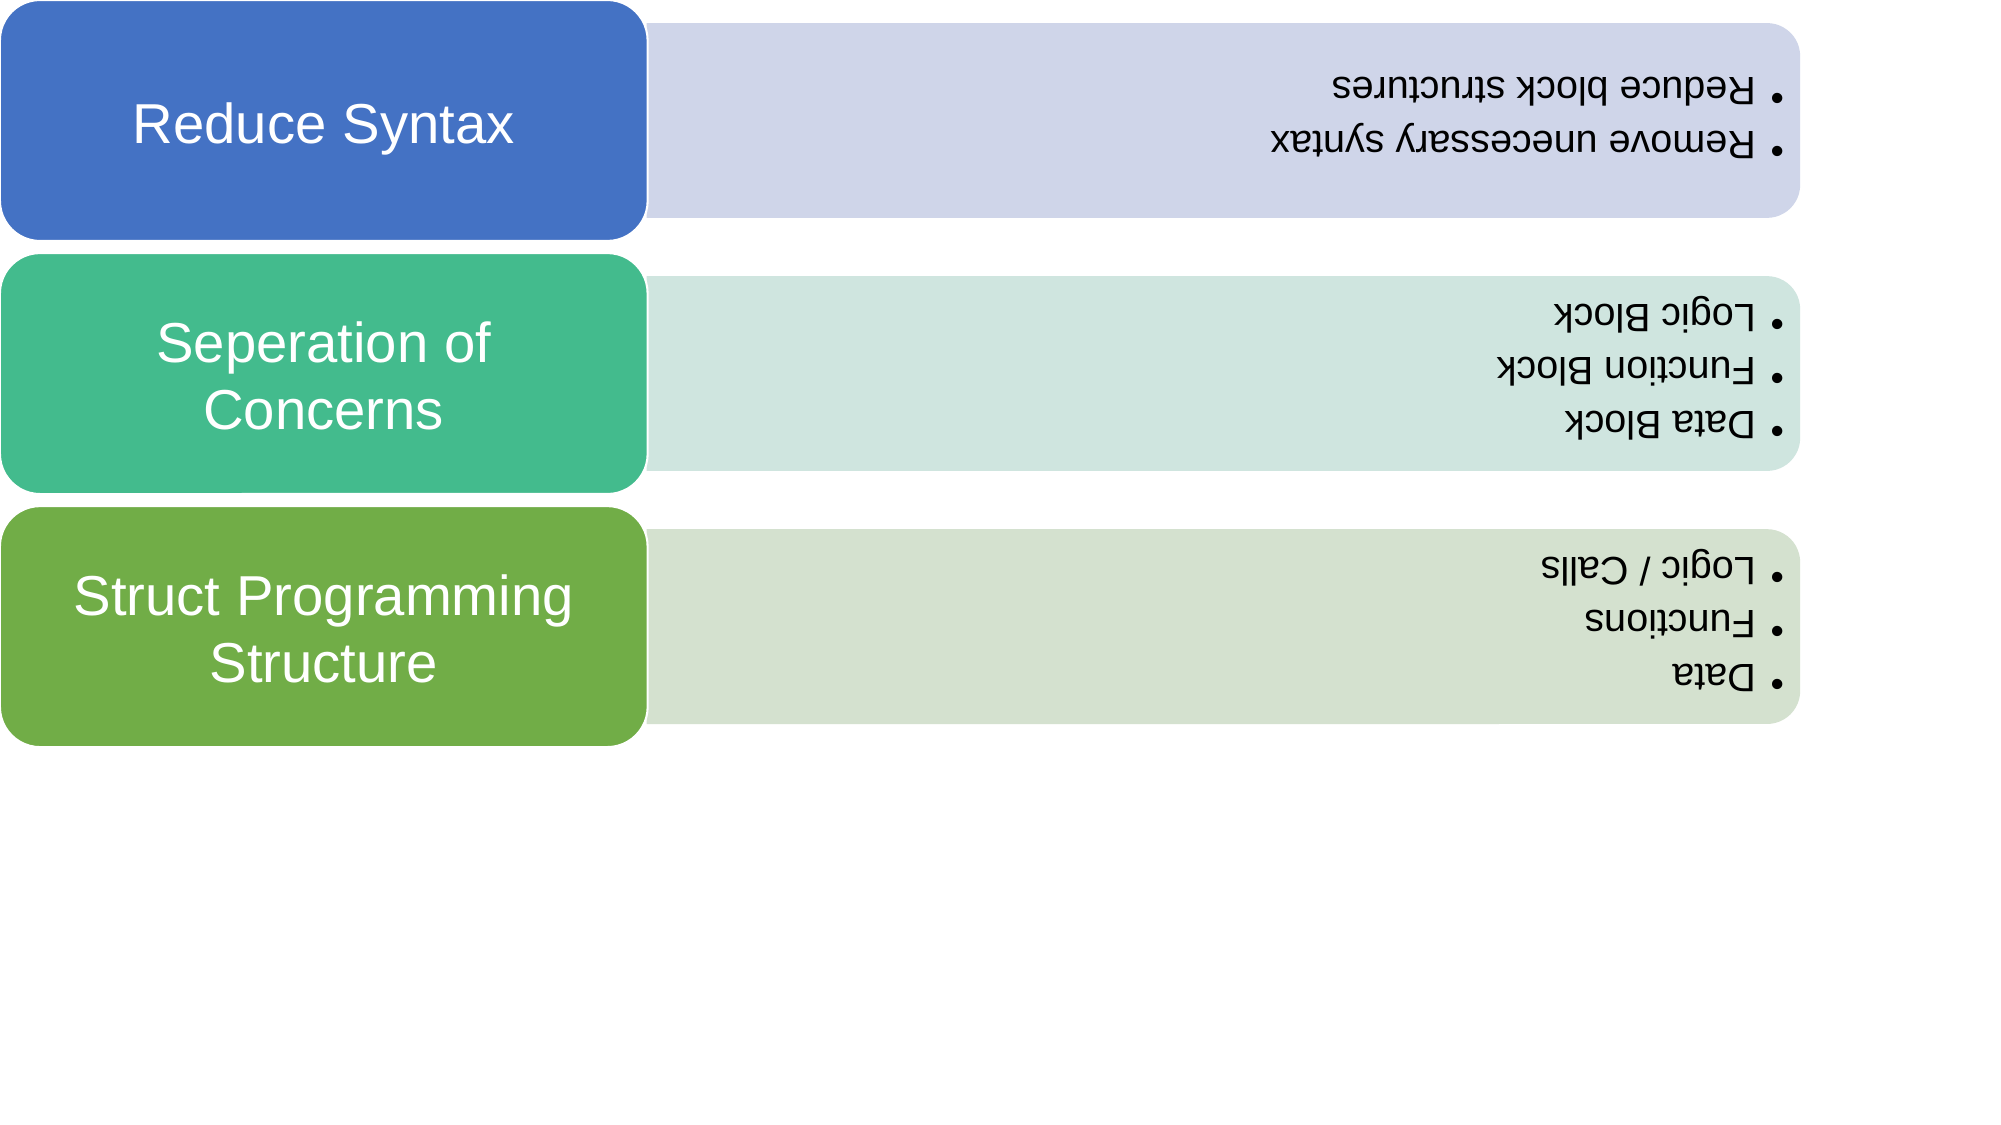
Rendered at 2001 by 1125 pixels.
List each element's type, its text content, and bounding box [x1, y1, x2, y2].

title Objective [106, 42, 1832, 259]
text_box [82, 259, 1882, 1007]
